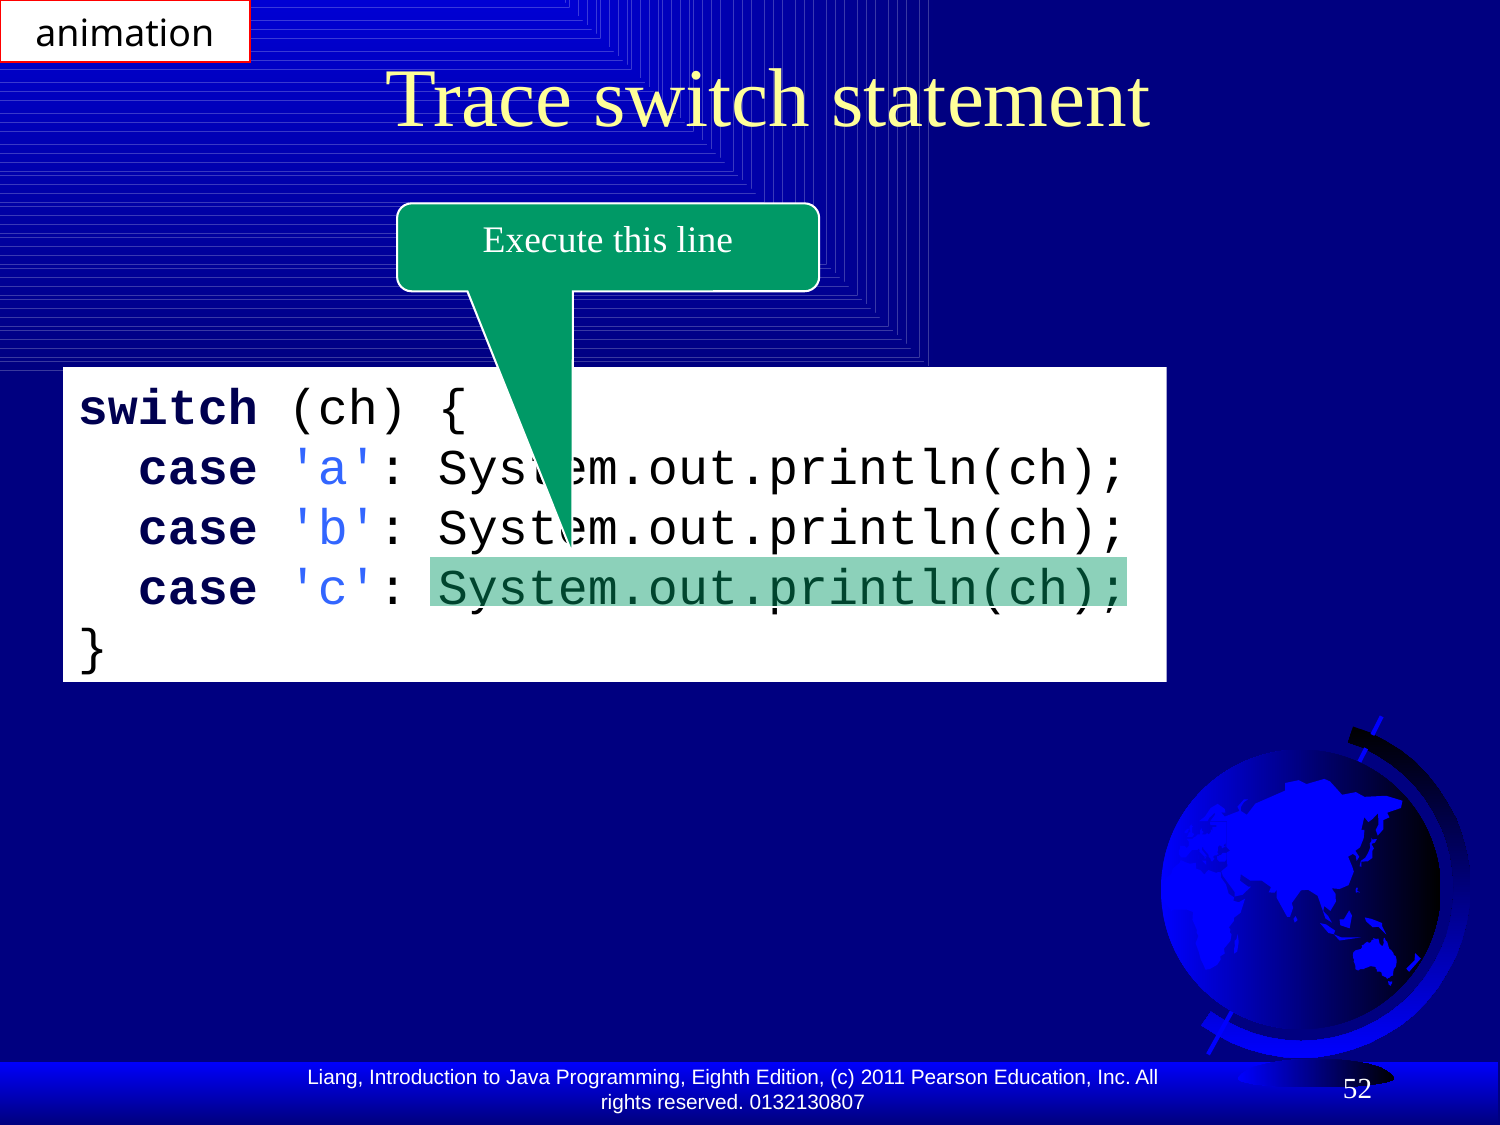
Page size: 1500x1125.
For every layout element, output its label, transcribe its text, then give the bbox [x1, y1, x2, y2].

text_box Execute this line [397, 203, 820, 554]
text_box [428, 556, 1129, 607]
title Trace switch statement [112, 52, 1425, 135]
text_box switch (ch) { case 'a': System.out.println(ch); case 'b': System.out.println(ch); case 'c': System.out.println(ch); } [63, 367, 1167, 682]
text_box animation [0, 0, 250, 63]
slide_number 52 [1074, 1049, 1388, 1125]
